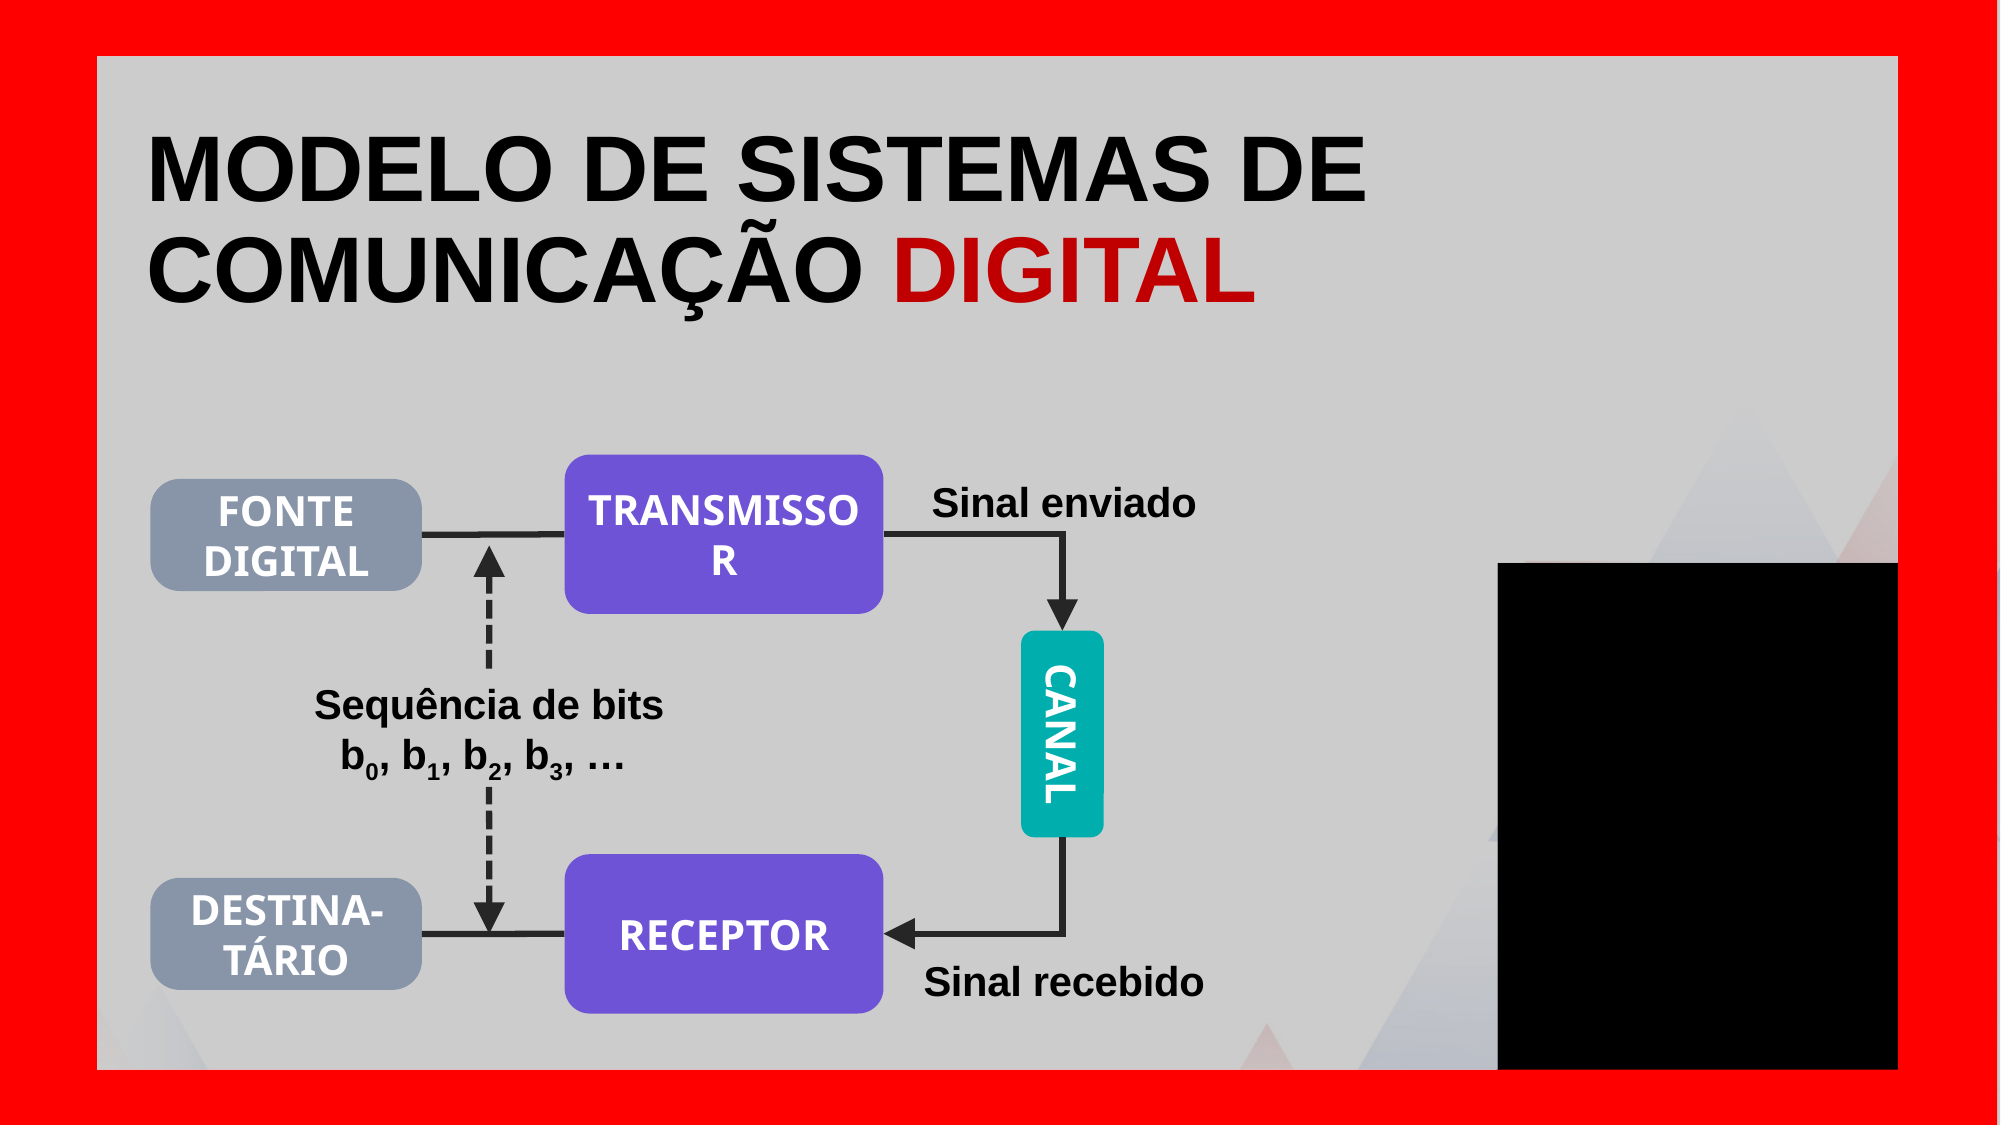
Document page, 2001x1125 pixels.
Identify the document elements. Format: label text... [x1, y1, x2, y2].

text_box [478, 786, 500, 934]
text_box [150, 478, 423, 991]
text_box Modelo de Sistemas de comunicação digital [131, 112, 1869, 331]
text_box [478, 545, 500, 671]
picture [0, 0, 2001, 1125]
text_box [889, 837, 1063, 945]
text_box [564, 454, 884, 1014]
text_box Canal [1019, 628, 1106, 840]
text_box Sequência de bits b0, b1, b2, b3, … [427, 670, 559, 793]
text_box [889, 533, 1073, 631]
text_box Sinal recebido [908, 946, 1220, 1012]
text_box Sinal enviado [916, 468, 1212, 534]
